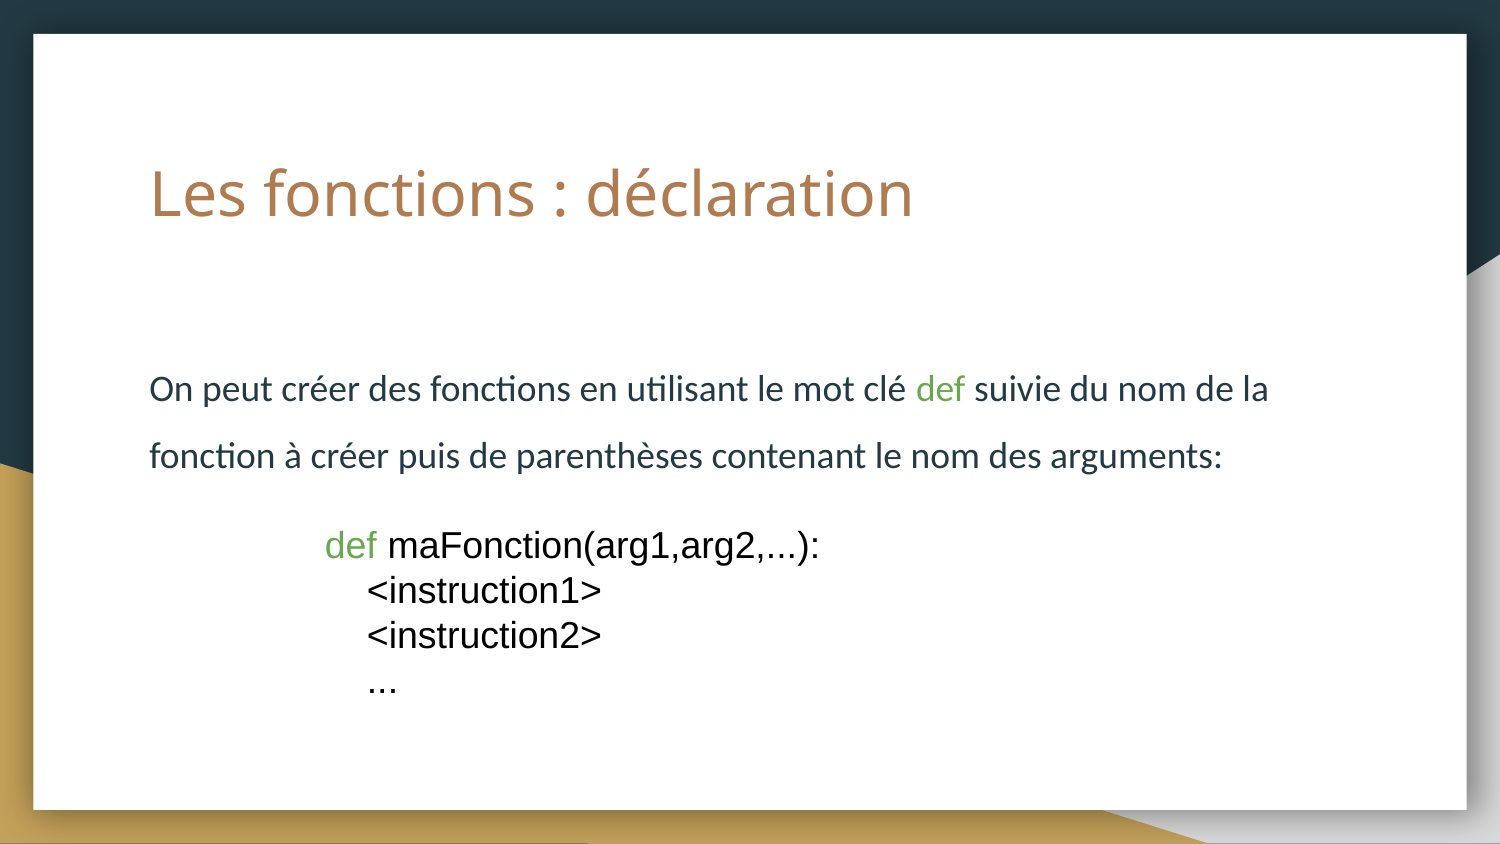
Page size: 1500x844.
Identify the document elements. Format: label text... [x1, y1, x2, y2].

text_box def maFonction(arg1,arg2,...): <instruction1> <instruction2> ... [309, 505, 1035, 733]
title Les fonctions : déclaration [134, 138, 1366, 296]
list On peut créer des fonctions en utilisant le mot clé def suivie du nom de la fonction à créer puis de parenthèses contenant le nom des arguments: [134, 326, 1366, 475]
